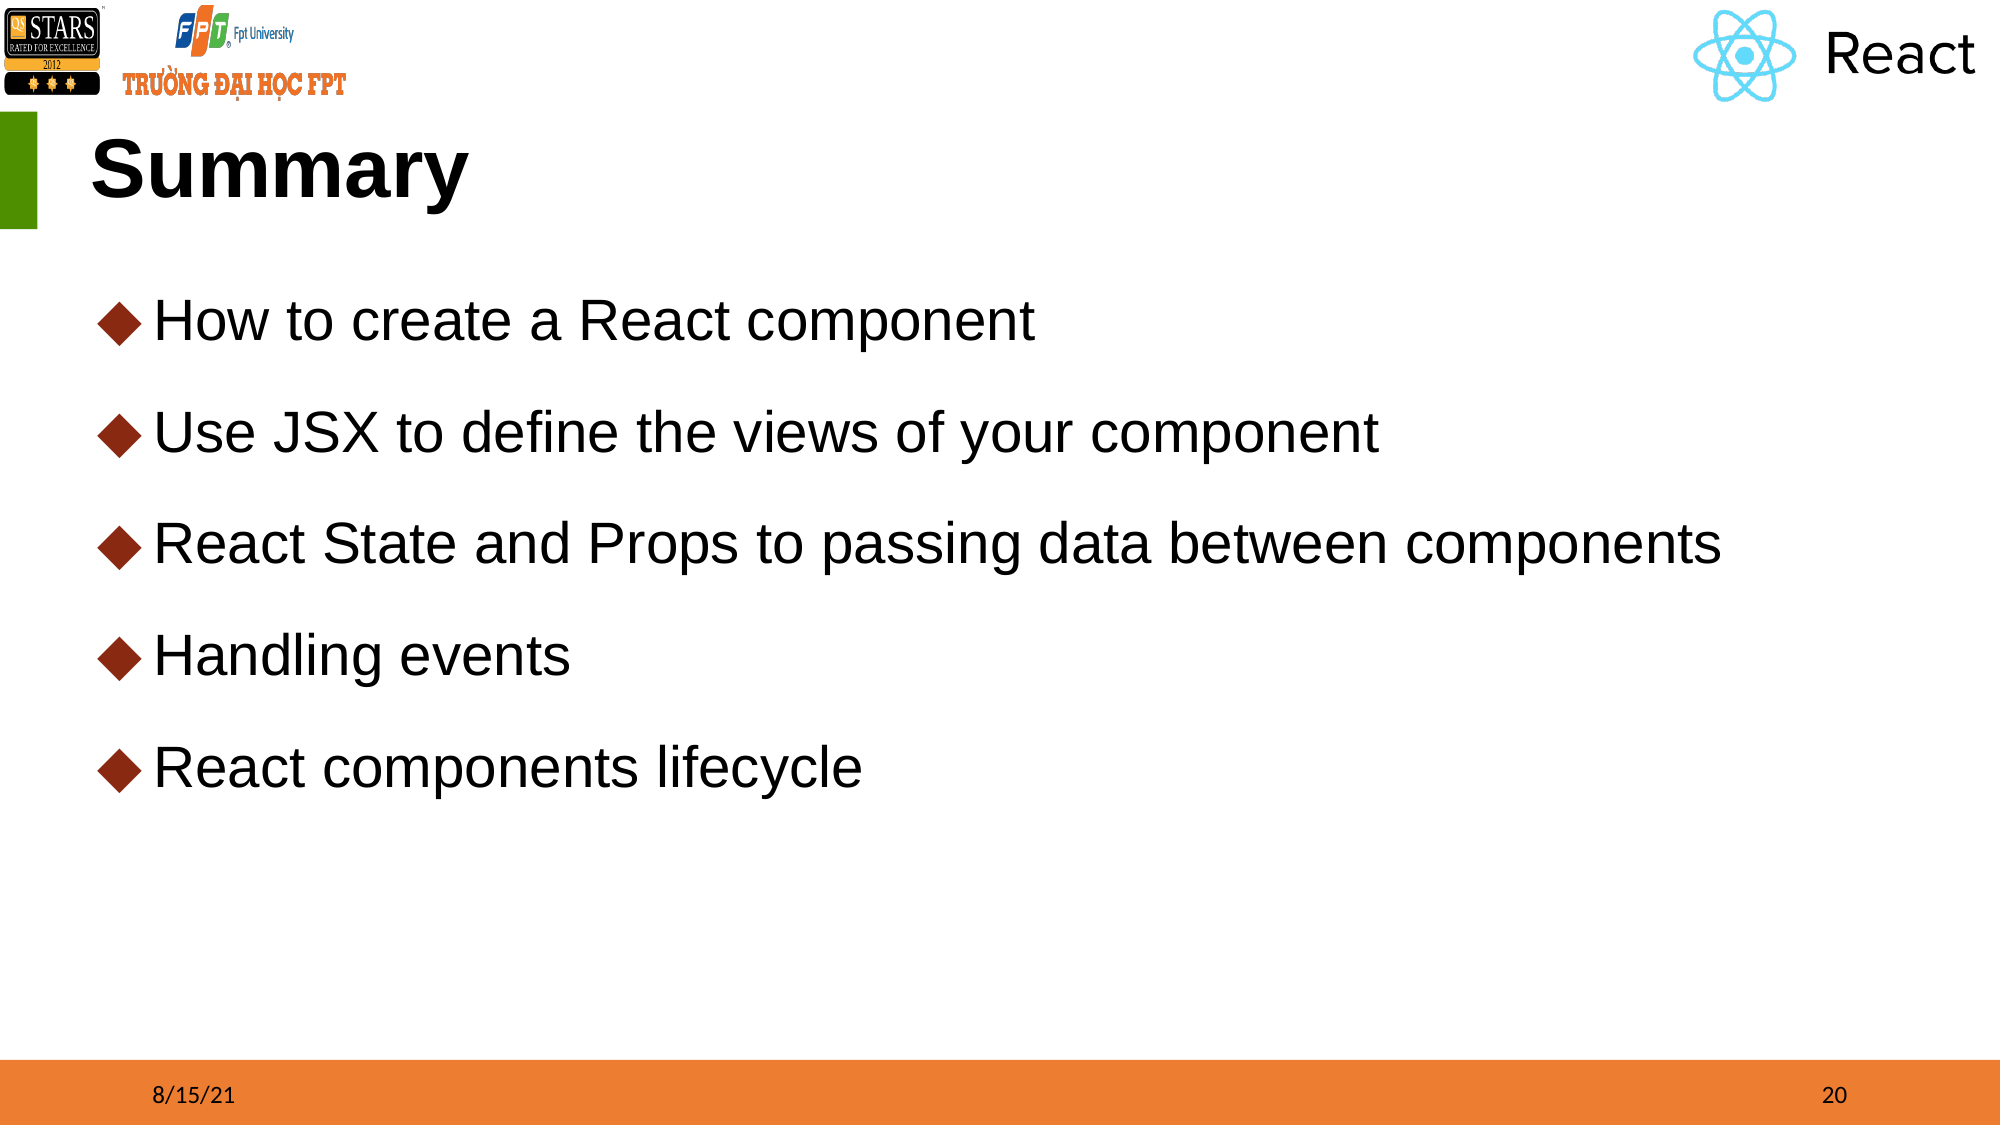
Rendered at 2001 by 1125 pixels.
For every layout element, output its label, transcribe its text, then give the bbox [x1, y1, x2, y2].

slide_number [137, 1063, 588, 1124]
slide_number ‹#› [1412, 1063, 1863, 1124]
picture [4, 5, 346, 101]
picture [1679, 8, 2001, 103]
title Summary [37, 111, 1978, 230]
list How to create a React component Use JSX to define the views of your component React State and Props to passing data between components Handling events React components lifecycle [82, 254, 1916, 1014]
